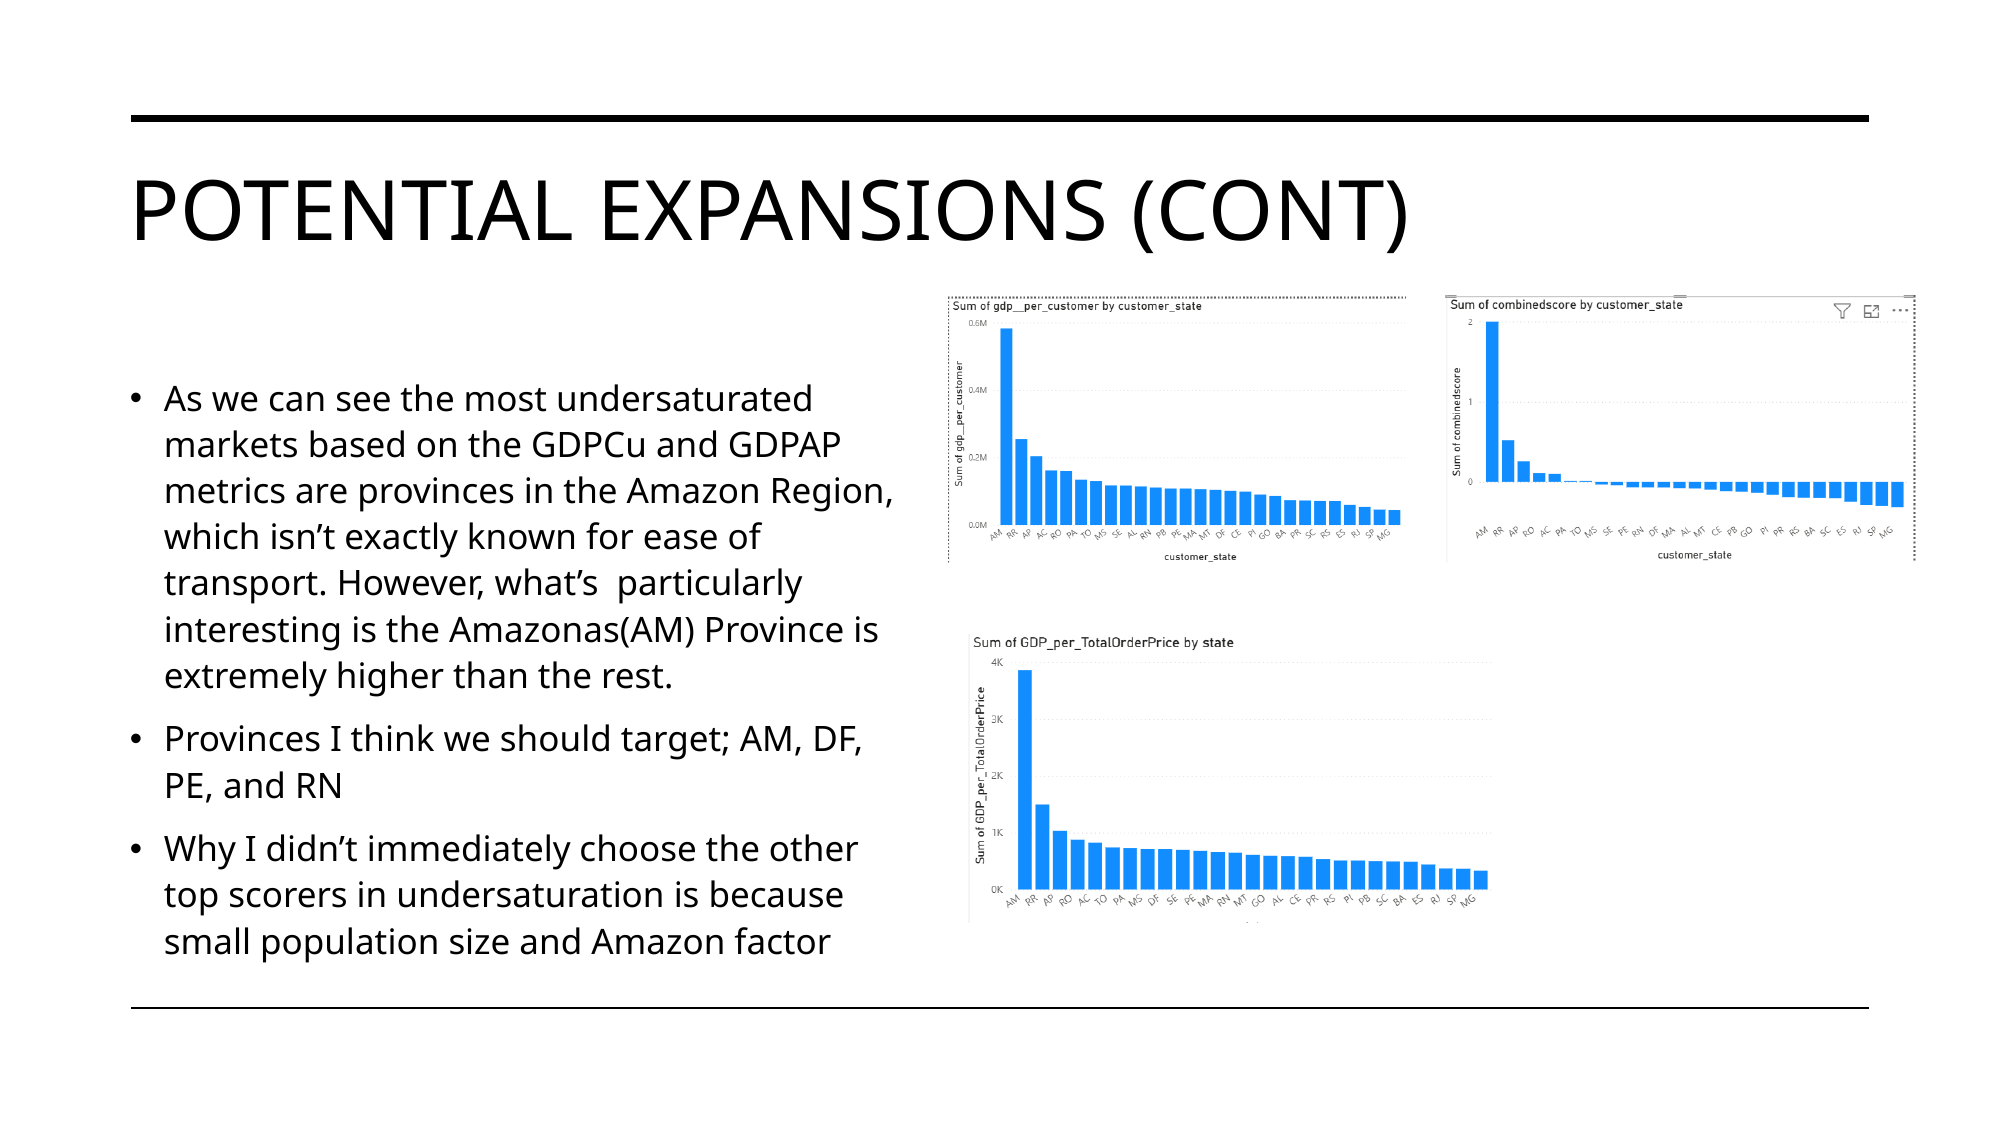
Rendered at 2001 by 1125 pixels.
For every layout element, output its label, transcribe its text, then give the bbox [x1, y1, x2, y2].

list As we can see the most undersaturated markets based on the GDPCu and GDPAP metrics are provinces in the Amazon Region, which isn’t exactly known for ease of transport. However, what’s particularly interesting is the Amazonas(AM) Province is extremely higher than the rest. Provinces I think we should target; AM, DF, PE, and RN Why I didn’t immediately choose the other top scorers in undersaturation is because small population size and Amazon factor [114, 364, 923, 978]
picture [1445, 295, 1918, 563]
picture [967, 634, 1496, 923]
title Potential Expansions (Cont) [114, 149, 1869, 365]
picture [948, 295, 1406, 563]
